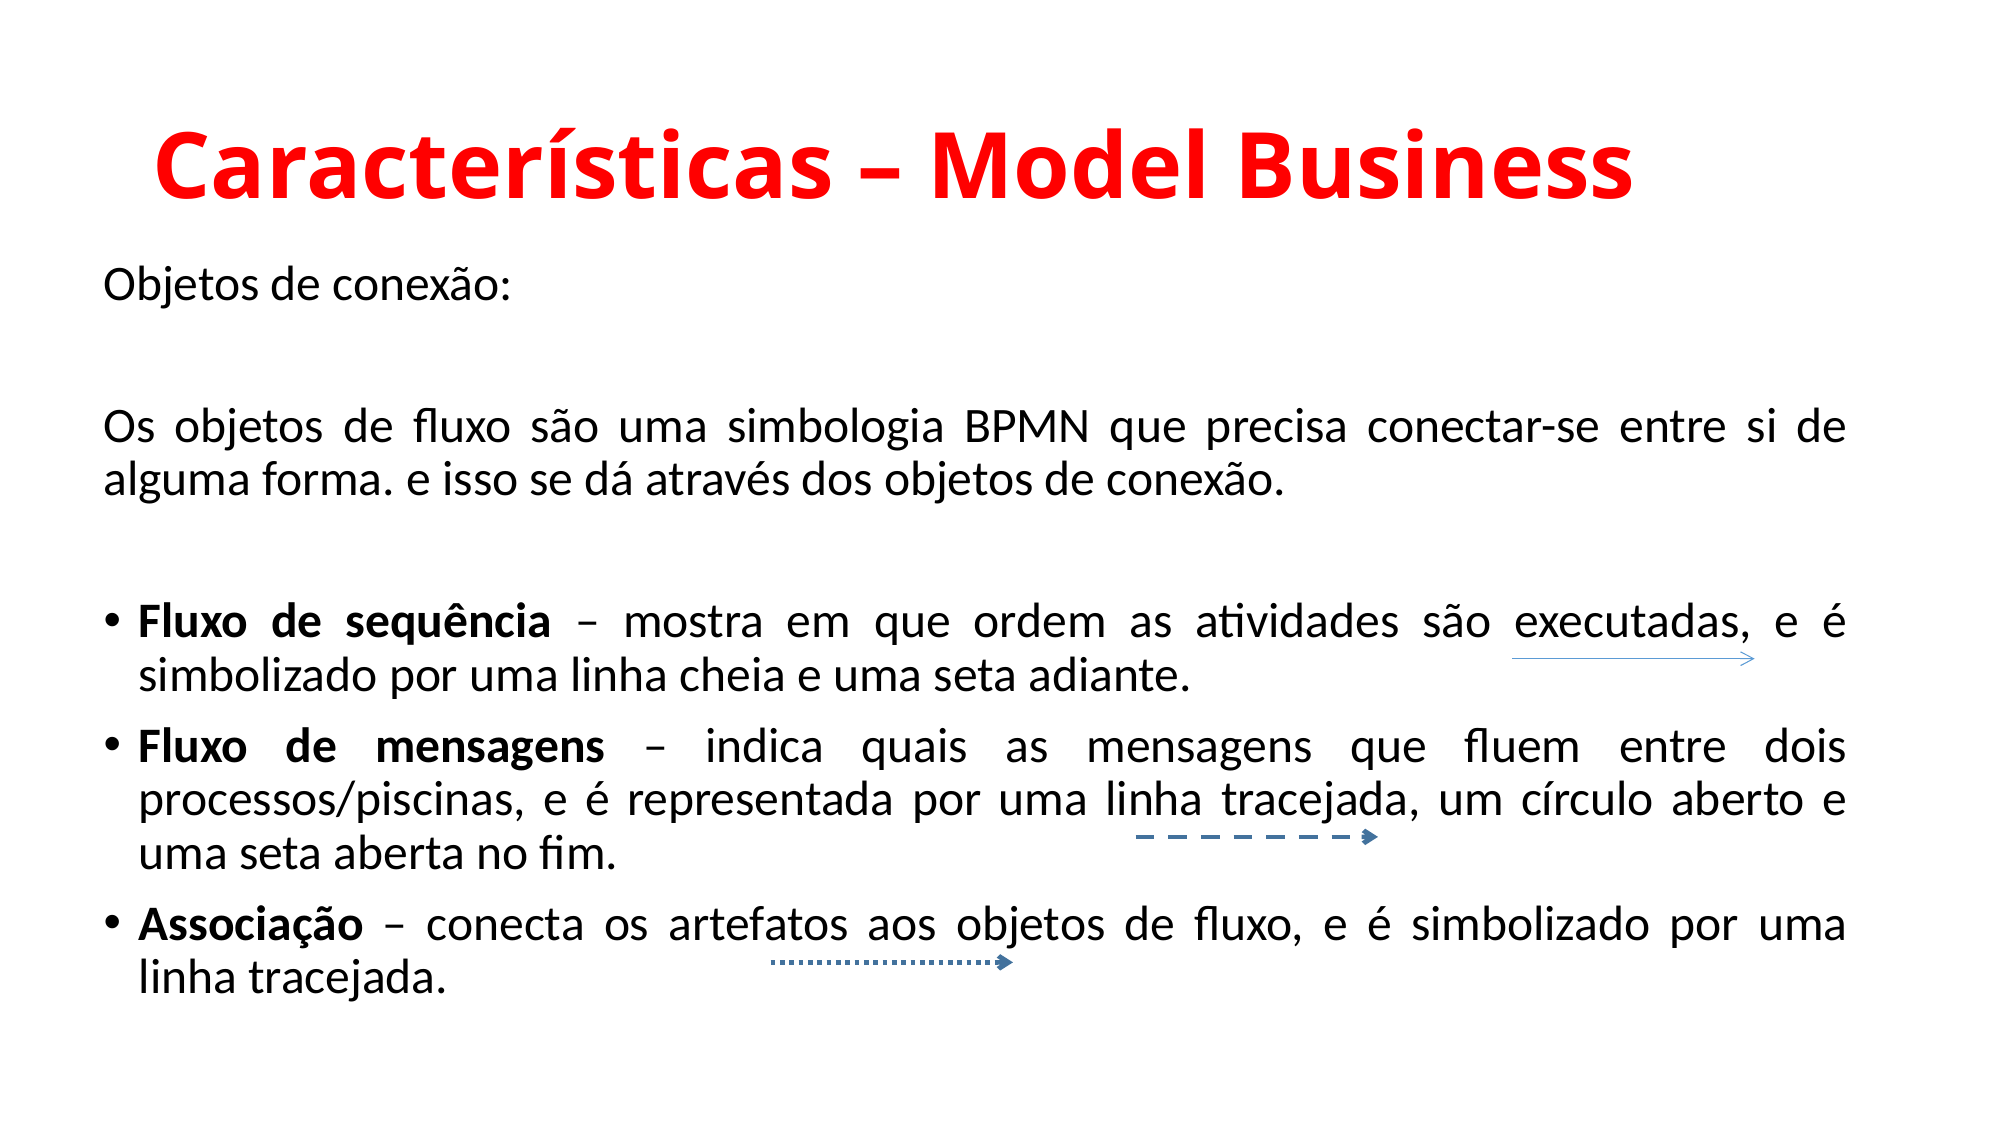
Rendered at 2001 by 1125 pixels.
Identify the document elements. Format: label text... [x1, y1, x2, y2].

title Características – Model Business [137, 59, 1863, 249]
list Objetos de conexão: Os objetos de fluxo são uma simbologia BPMN que precisa conectar-se entre si de alguma forma. e isso se dá através dos objetos de conexão. Fluxo de sequência – mostra em que ordem as atividades são executadas, e é simbolizado por uma linha cheia e uma seta adiante. Fluxo de mensagens – indica quais as mensagens que fluem entre dois processos/piscinas, e é representada por uma linha tracejada, um círculo aberto e uma seta aberta no fim. Associação – conecta os artefatos aos objetos de fluxo, e é simbolizado por uma linha tracejada. [88, 249, 1863, 1014]
